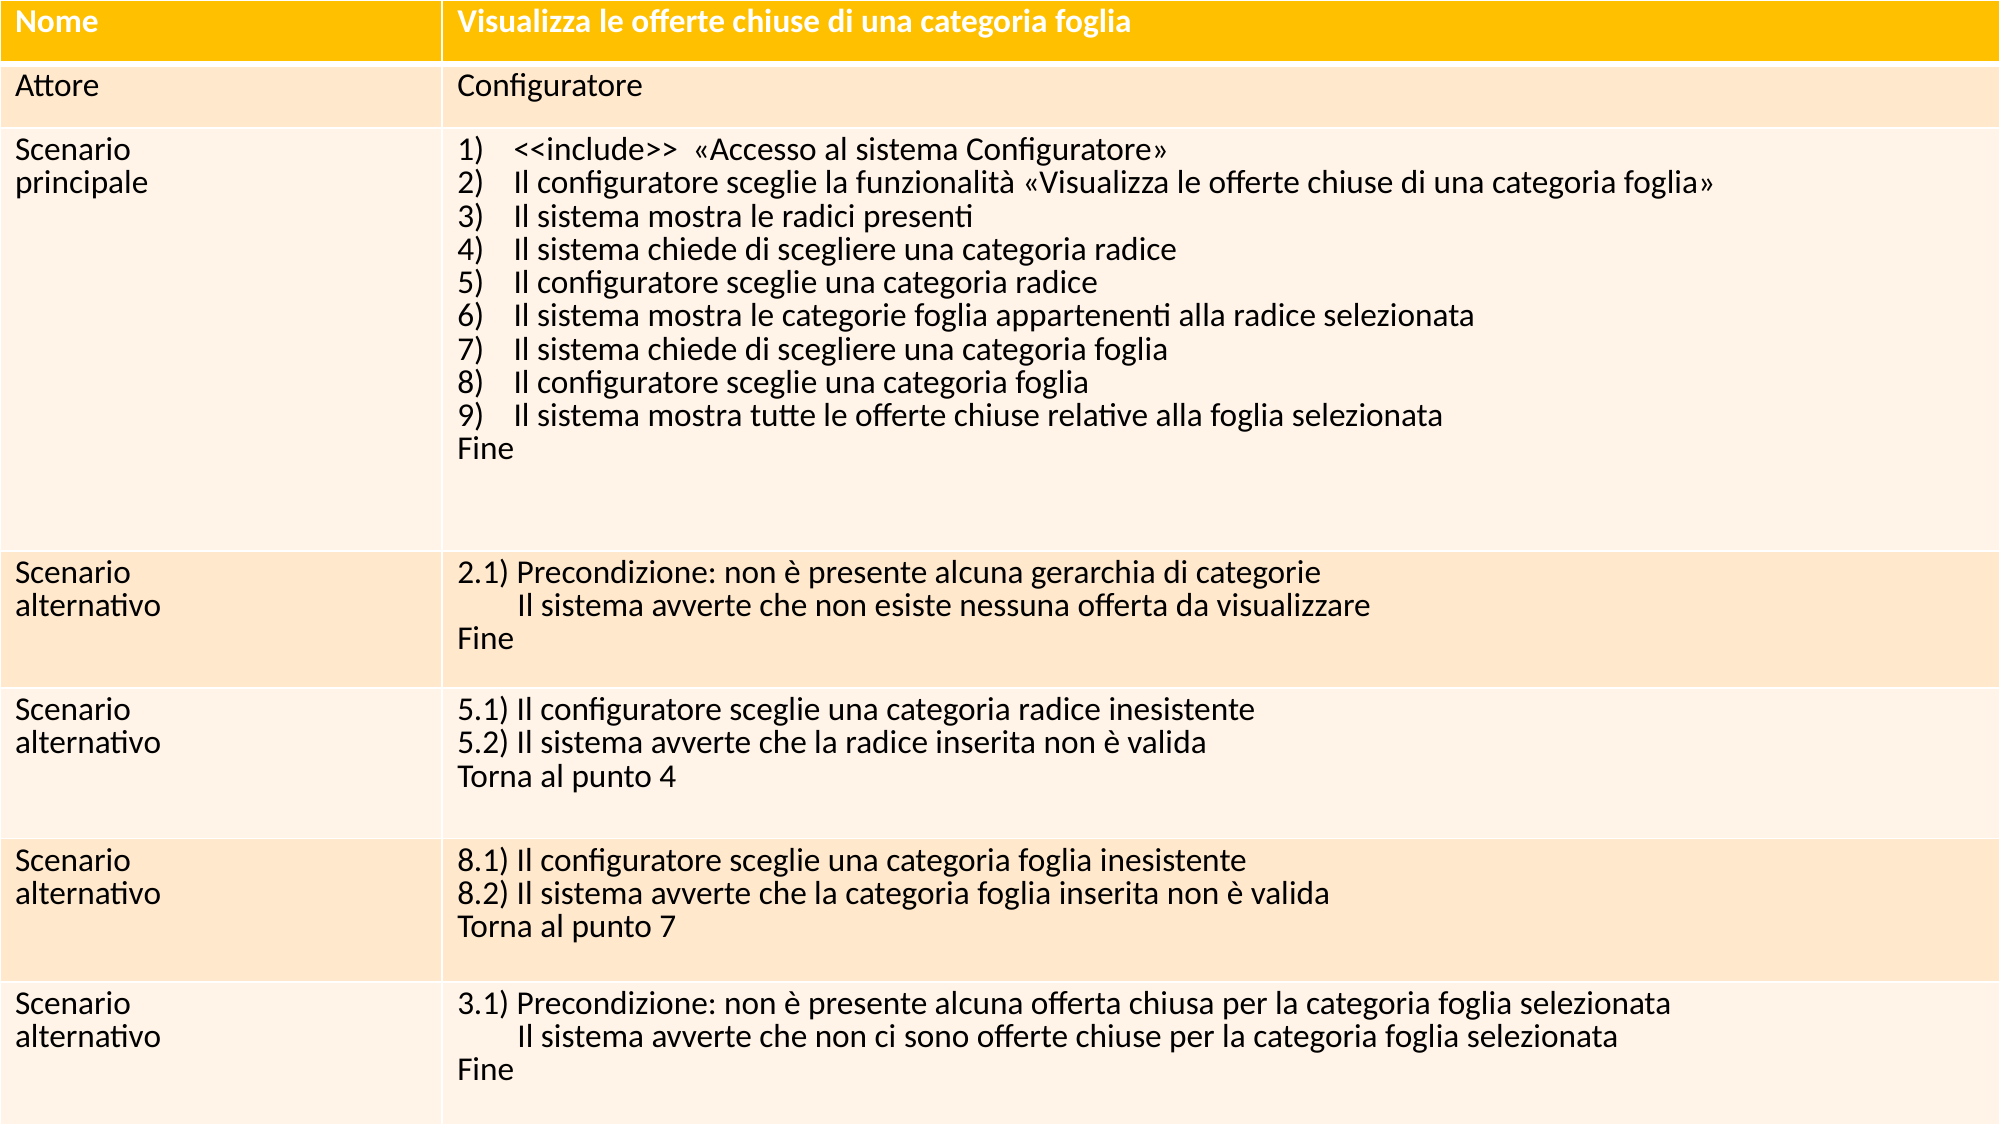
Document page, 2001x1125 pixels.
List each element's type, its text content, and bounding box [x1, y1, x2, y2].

table_cell Scenario alternativo [1, 983, 441, 1124]
table_cell 8.1) Il configuratore sceglie una categoria foglia inesistente 8.2) Il sistema avverte che la categoria foglia inserita non è valida Torna al punto 7 [443, 839, 1999, 981]
table_cell 3.1) Precondizione: non è presente alcuna offerta chiusa per la categoria foglia selezionata Il sistema avverte che non ci sono offerte chiuse per la categoria foglia selezionata Fine [443, 983, 1999, 1124]
table_header Visualizza le offerte chiuse di una categoria foglia [443, 1, 1999, 61]
table_header Nome [1, 1, 441, 61]
table_cell 5.1) Il configuratore sceglie una categoria radice inesistente 5.2) Il sistema avverte che la radice inserita non è valida Torna al punto 4 [443, 689, 1999, 838]
table_cell Scenario principale [1, 129, 441, 550]
table_cell Attore [1, 67, 441, 127]
table_cell Configuratore [443, 67, 1999, 127]
table_cell Scenario alternativo [1, 689, 441, 838]
table_cell 2.1) Precondizione: non è presente alcuna gerarchia di categorie Il sistema avverte che non esiste nessuna offerta da visualizzare Fine [443, 552, 1999, 687]
table_cell <<include>> «Accesso al sistema Configuratore» Il configuratore sceglie la funzionalità «Visualizza le offerte chiuse di una categoria foglia» Il sistema mostra le radici presenti Il sistema chiede di scegliere una categoria radice Il configuratore sceglie una categoria radice Il sistema mostra le categorie foglia appartenenti alla radice selezionata Il sistema chiede di scegliere una categoria foglia Il configuratore sceglie una categoria foglia Il sistema mostra tutte le offerte chiuse relative alla foglia selezionata Fine [443, 129, 1999, 550]
table_cell Scenario alternativo [1, 552, 441, 687]
table_cell Scenario alternativo [1, 839, 441, 981]
